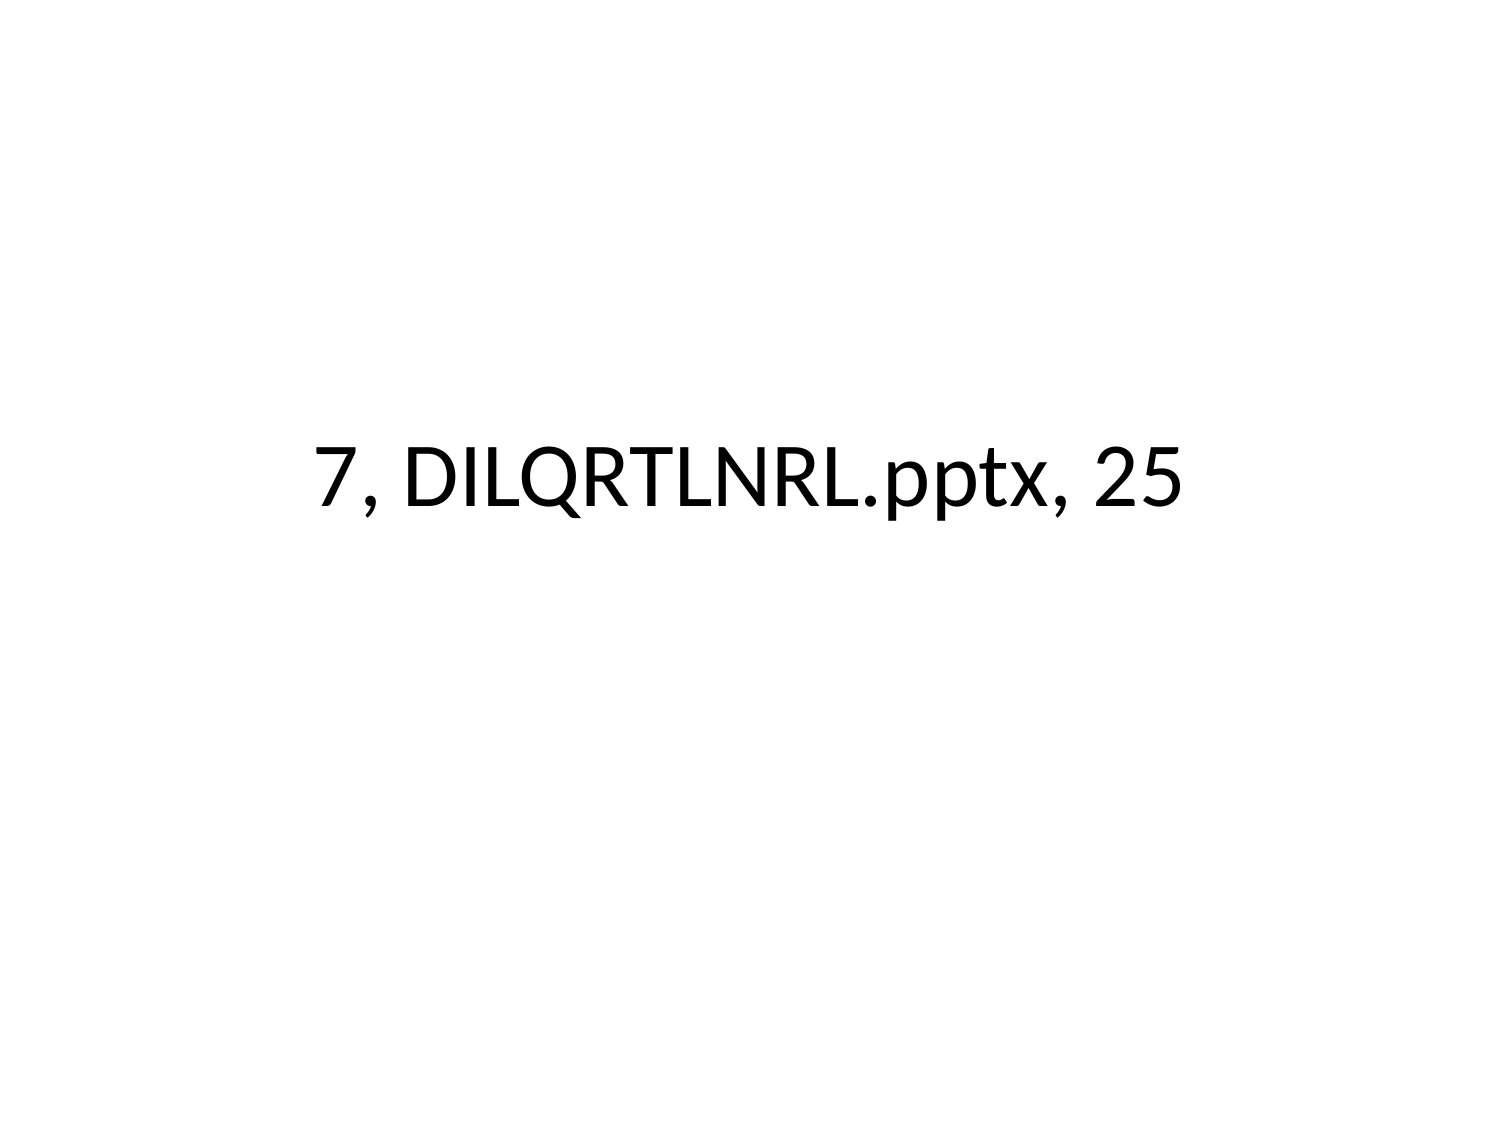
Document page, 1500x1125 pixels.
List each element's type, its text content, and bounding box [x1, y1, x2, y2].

title 7, DILQRTLNRL.pptx, 25 [112, 349, 1388, 591]
